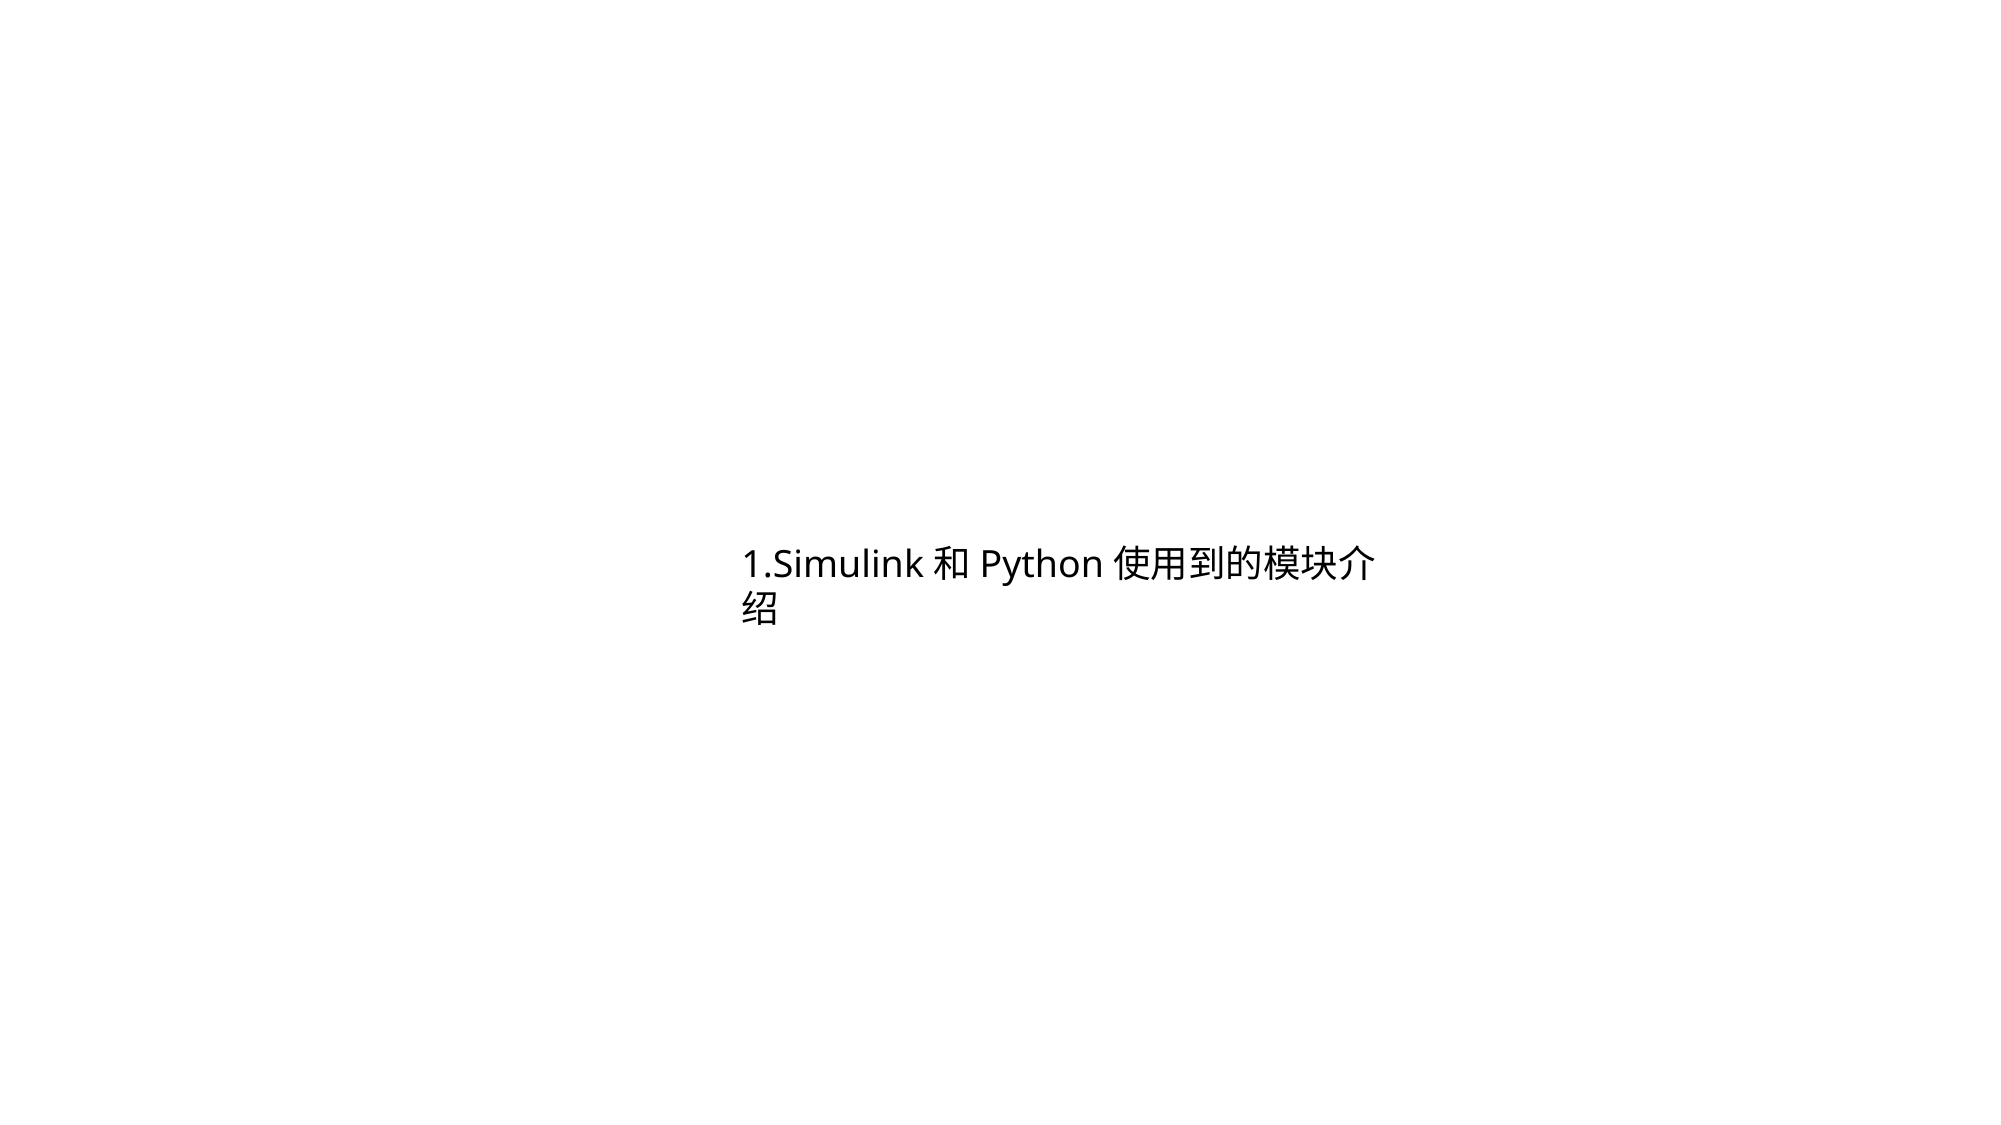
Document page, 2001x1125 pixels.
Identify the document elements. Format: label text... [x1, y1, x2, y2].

text_box 1.Simulink和Python使用到的模块介绍 [726, 532, 1427, 637]
